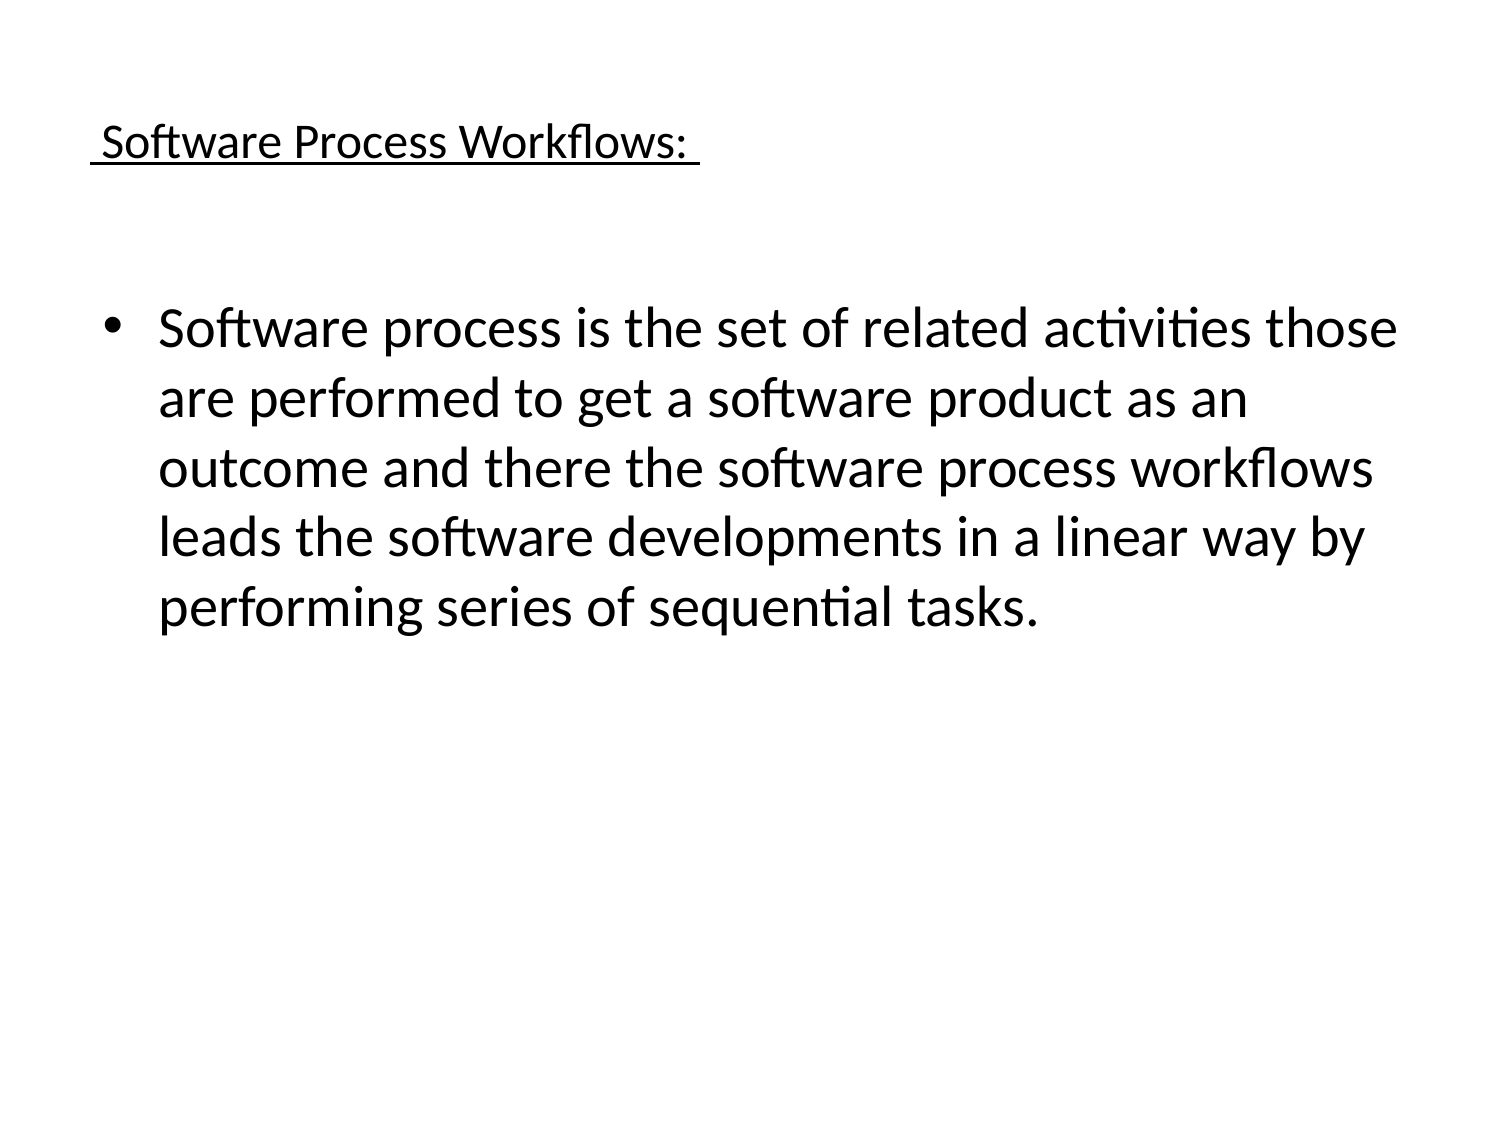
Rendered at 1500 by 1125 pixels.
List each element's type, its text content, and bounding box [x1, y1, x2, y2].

title Software Process Workflows: [75, 45, 1425, 233]
list Software process is the set of related activities those are performed to get a software product as an outcome and there the software process workflows leads the software developments in a linear way by performing series of sequential tasks. [87, 200, 1438, 943]
